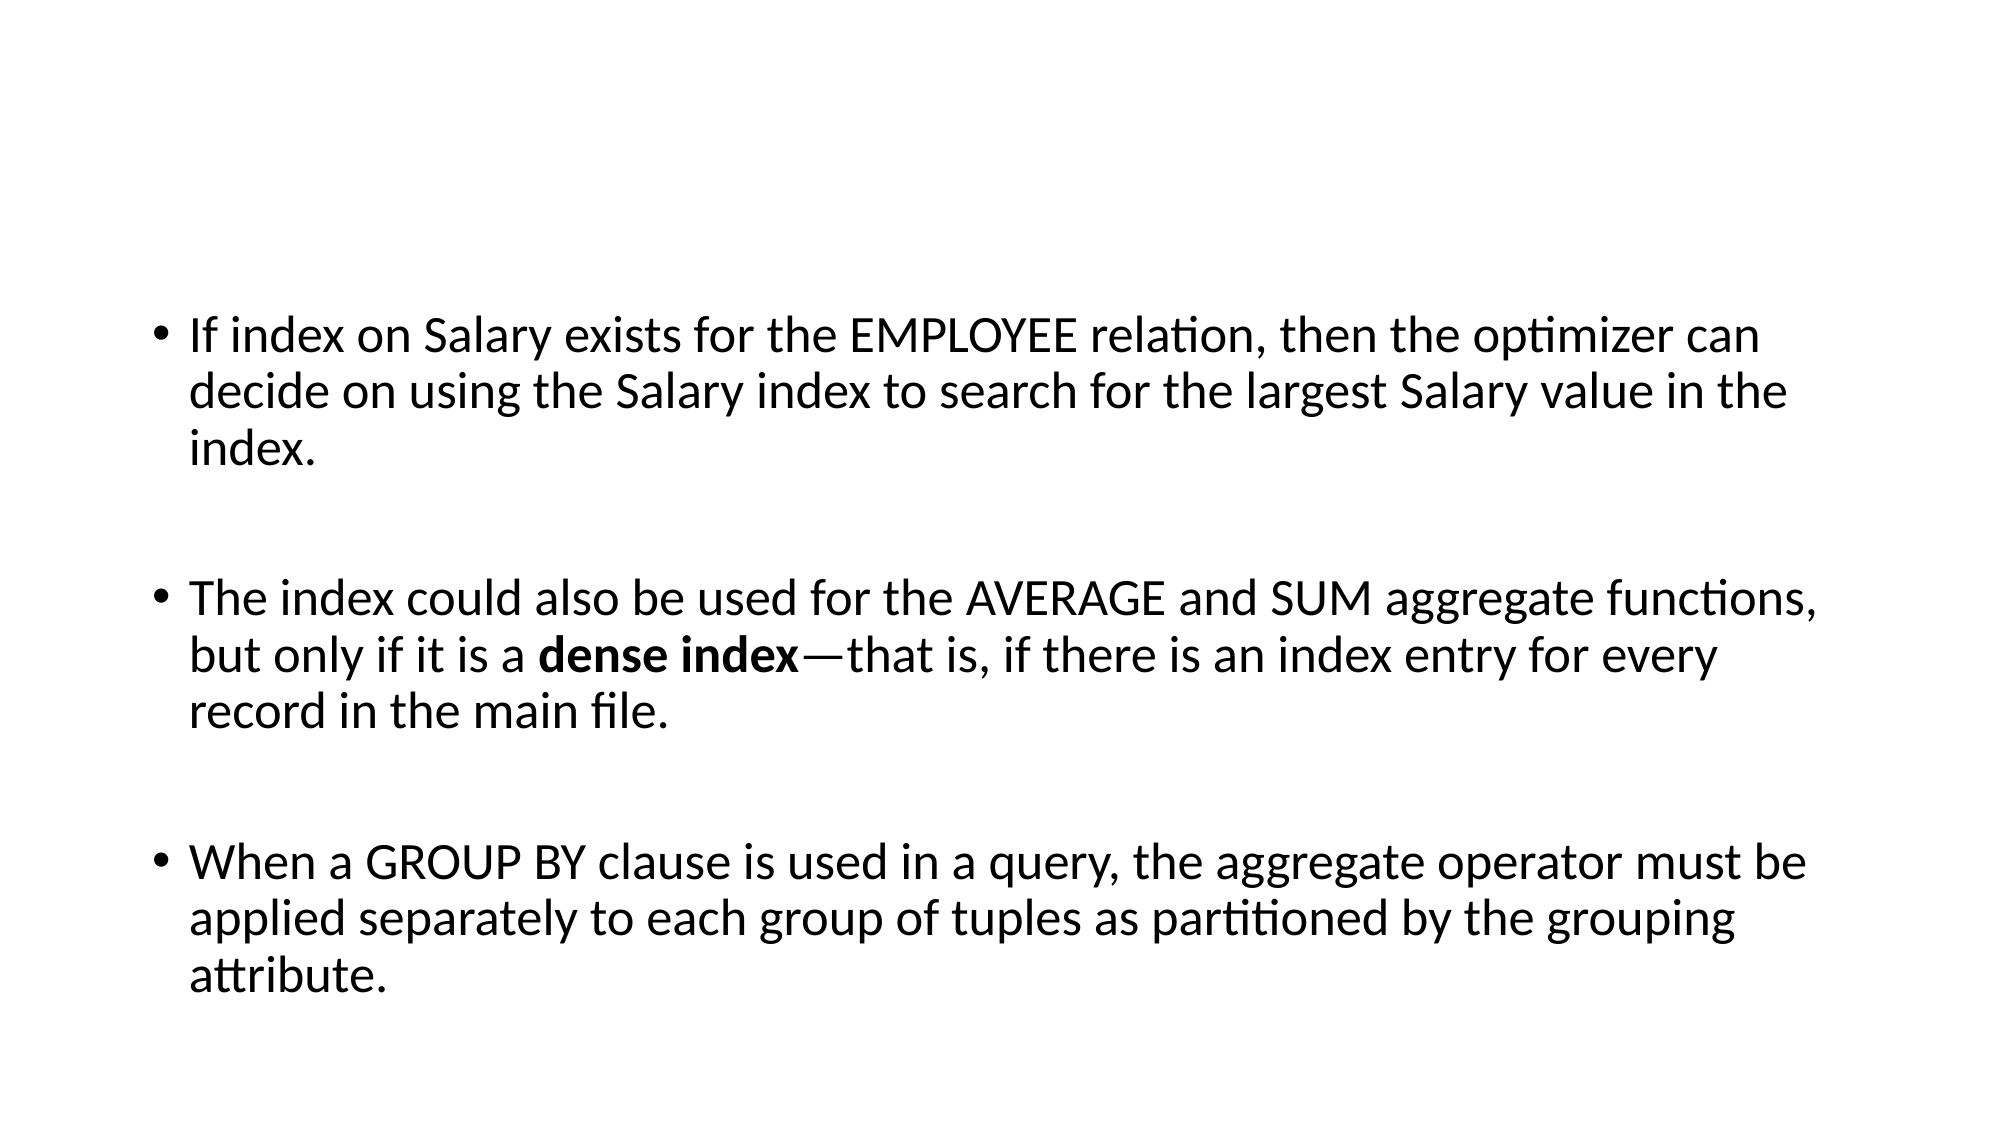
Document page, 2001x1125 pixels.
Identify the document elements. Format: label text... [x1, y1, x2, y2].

list If index on Salary exists for the EMPLOYEE relation, then the optimizer can decide on using the Salary index to search for the largest Salary value in the index. The index could also be used for the AVERAGE and SUM aggregate functions, but only if it is a dense index—that is, if there is an index entry for every record in the main file. When a GROUP BY clause is used in a query, the aggregate operator must be applied separately to each group of tuples as partitioned by the grouping attribute. [137, 299, 1863, 1014]
